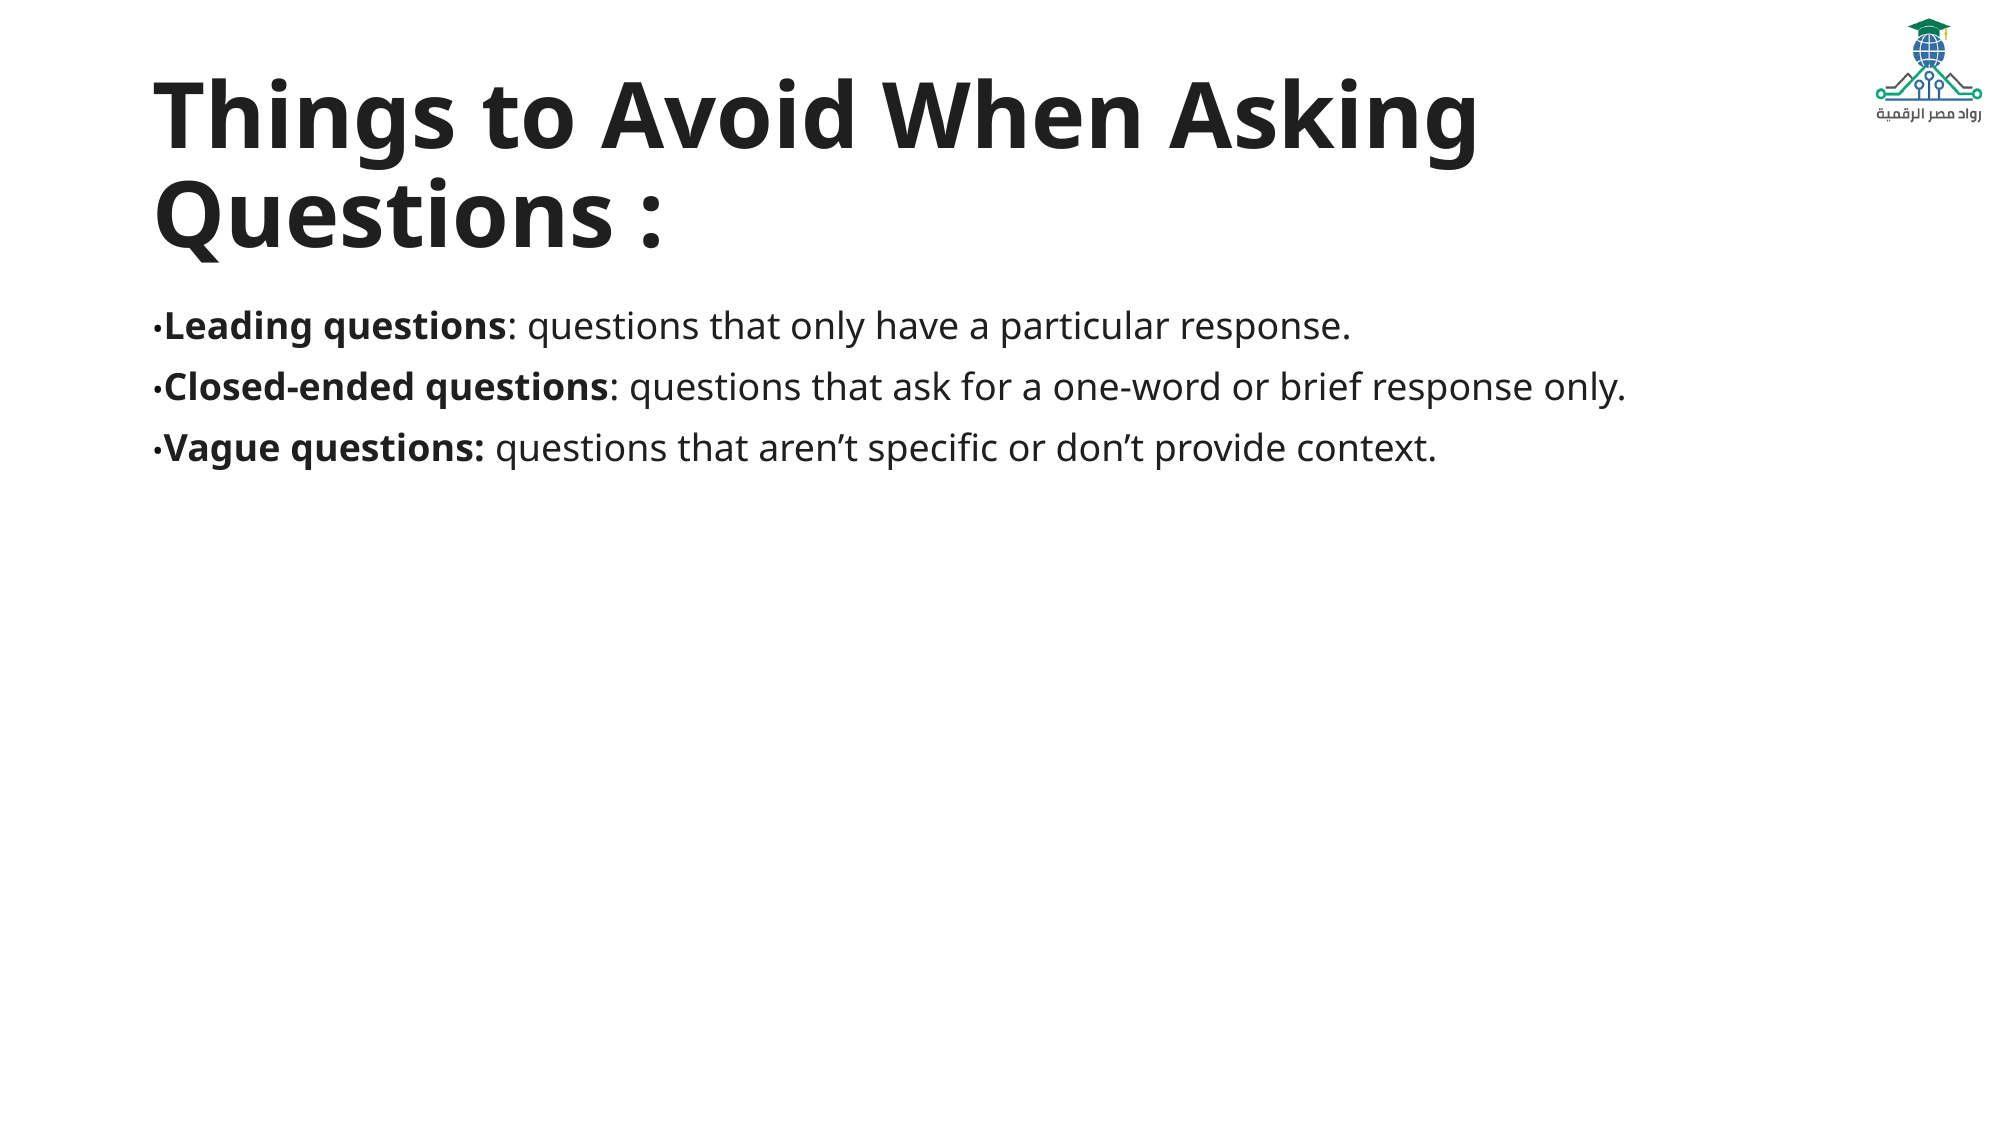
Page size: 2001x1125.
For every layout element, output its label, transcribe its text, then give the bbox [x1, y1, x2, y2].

picture [1856, 0, 1999, 152]
list •Leading questions: questions that only have a particular response. •Closed-ended questions: questions that ask for a one-word or brief response only. •Vague questions: questions that aren’t specific or don’t provide context. [137, 299, 1863, 1014]
title Things to Avoid When Asking Questions : [137, 59, 1863, 278]
